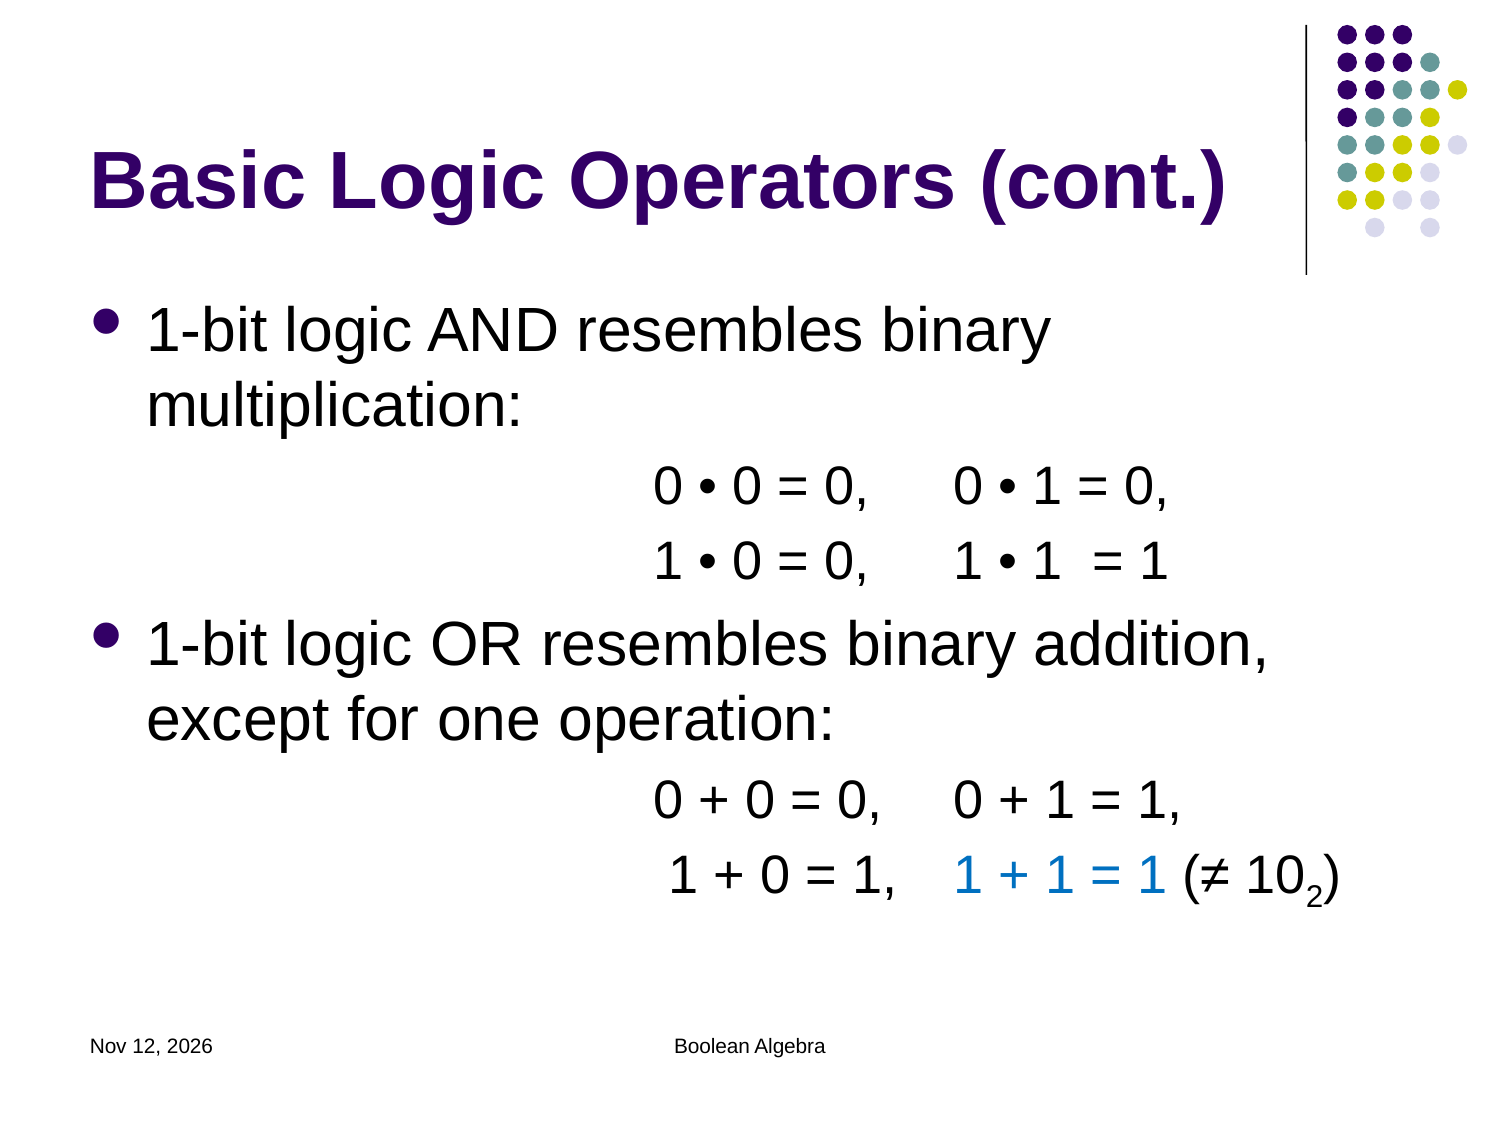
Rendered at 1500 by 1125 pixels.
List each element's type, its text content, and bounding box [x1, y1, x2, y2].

list 1-bit logic AND resembles binary multiplication: 0 • 0 = 0, 0 • 1 = 0, 1 • 0 = 0, 1 • 1 = 1 1-bit logic OR resembles binary addition, except for one operation: 0 + 0 = 0, 0 + 1 = 1, 1 + 0 = 1, 1 + 1 = 1 (≠ 102) [75, 282, 1425, 1006]
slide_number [75, 1025, 425, 1100]
title Basic Logic Operators (cont.) [75, 20, 1313, 233]
footer Boolean Algebra [512, 1025, 988, 1100]
